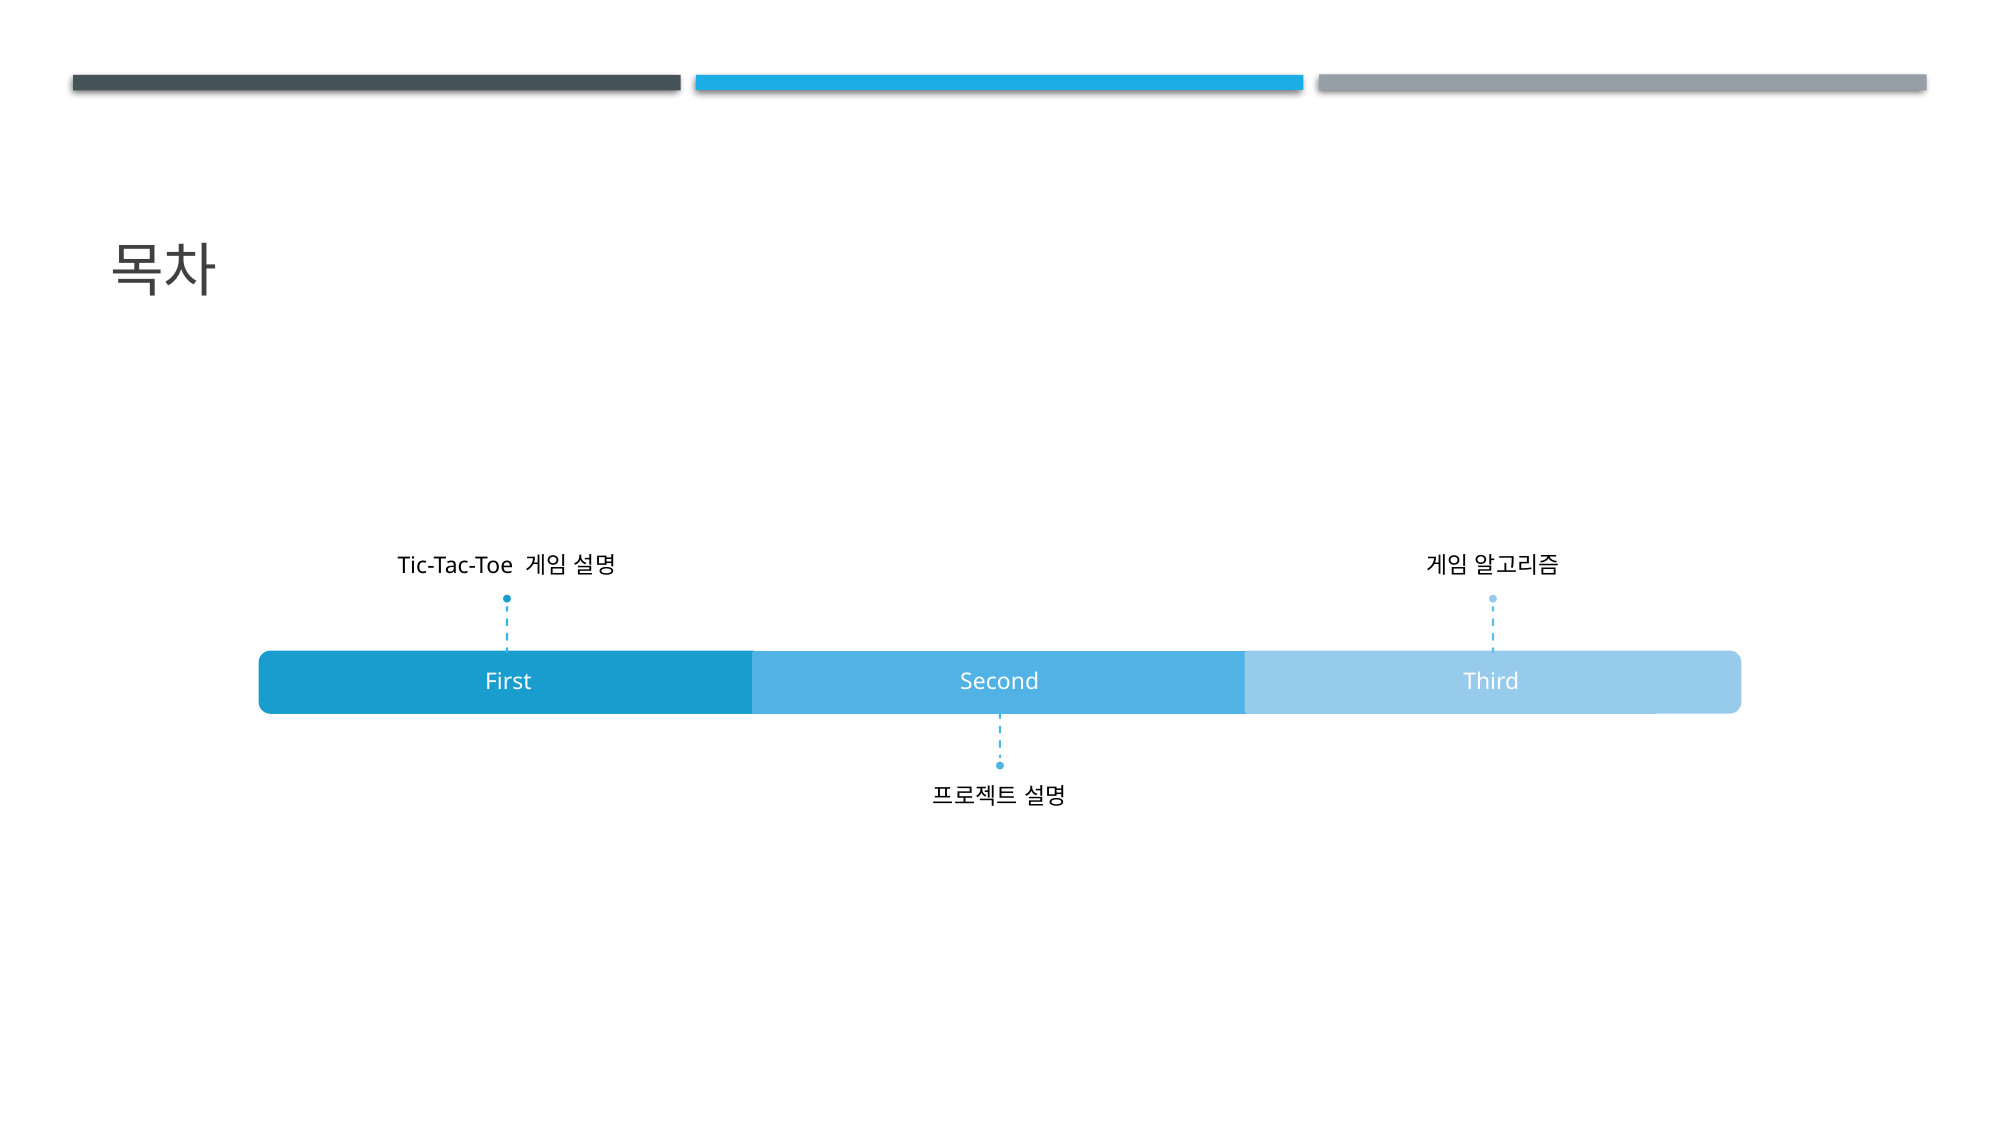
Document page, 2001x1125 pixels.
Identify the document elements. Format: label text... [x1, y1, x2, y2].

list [94, 383, 1906, 981]
title 목차 [95, 115, 1905, 311]
